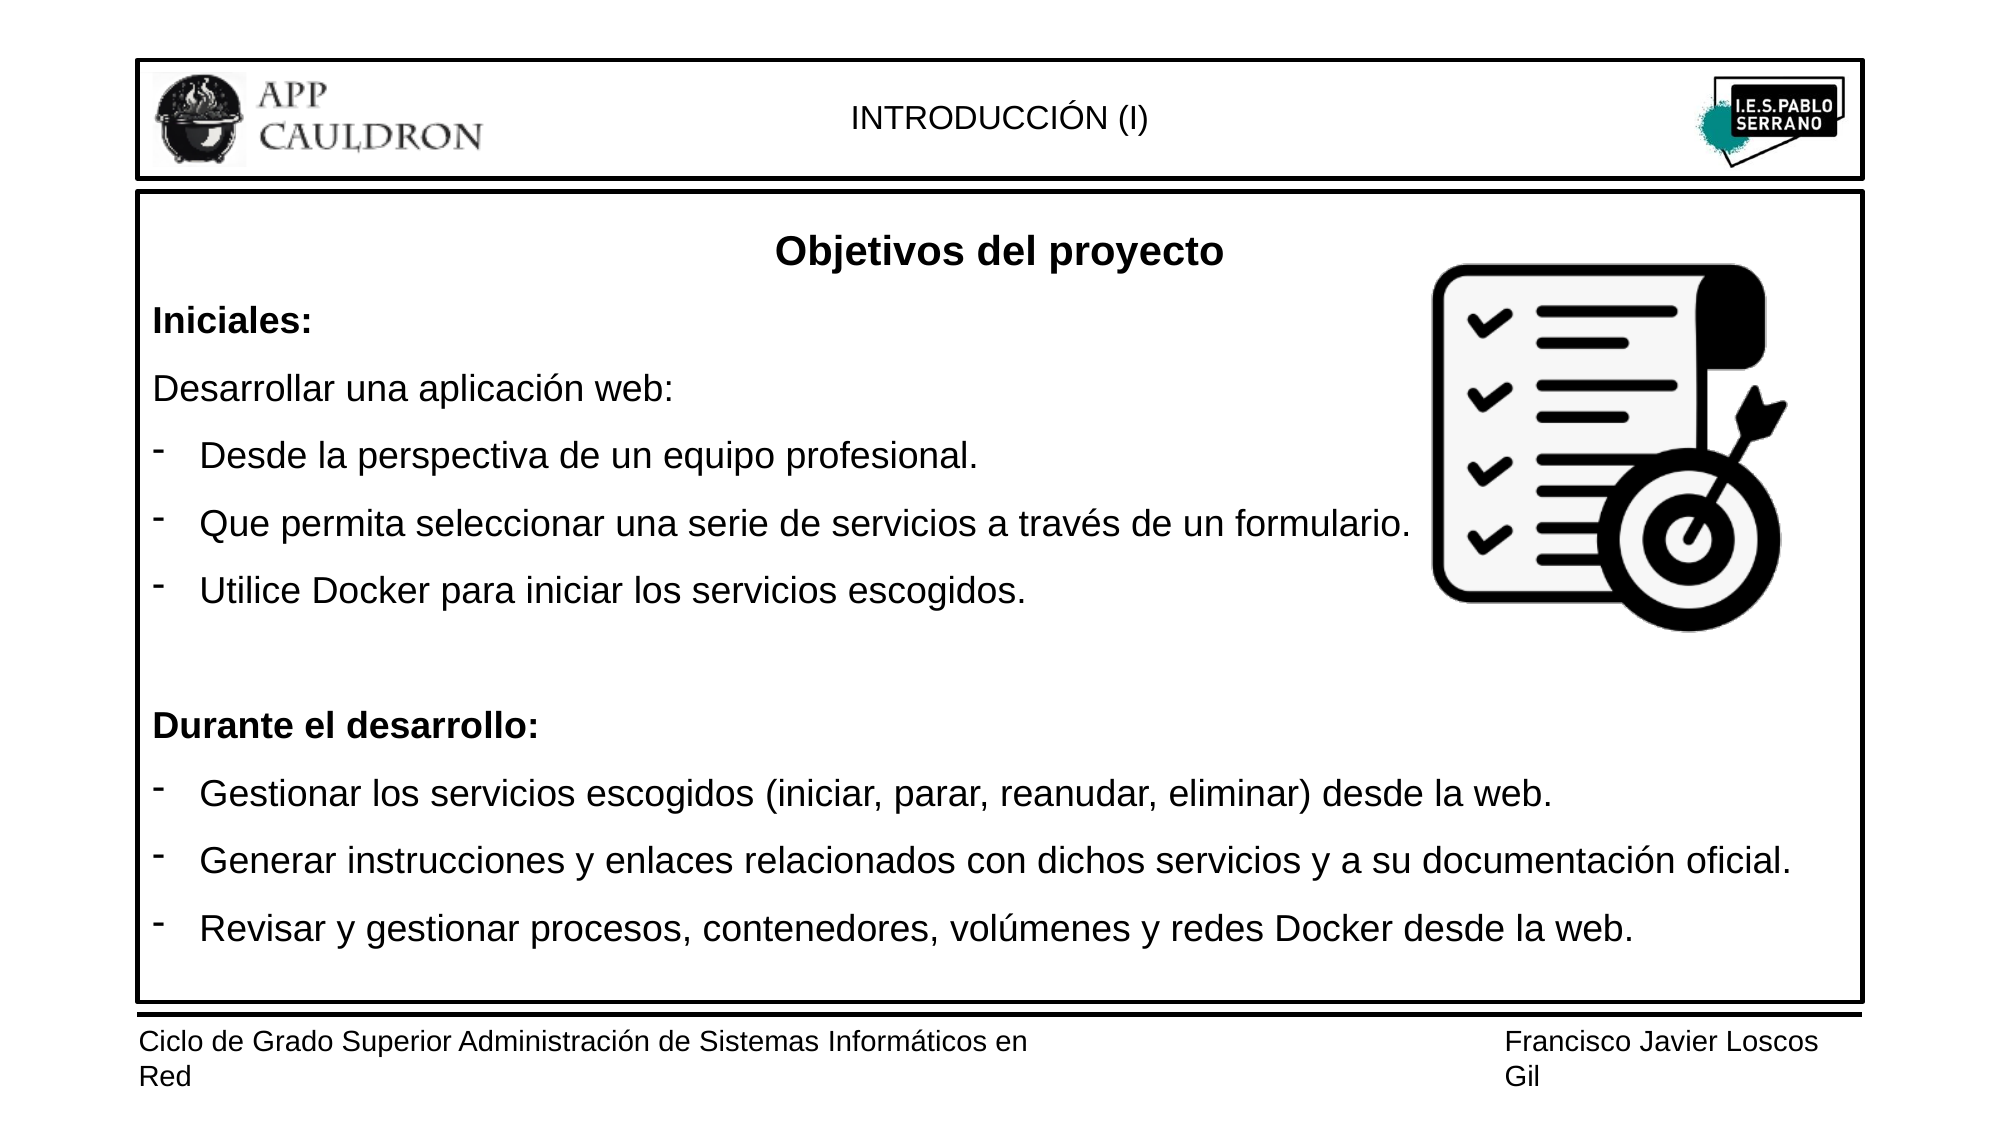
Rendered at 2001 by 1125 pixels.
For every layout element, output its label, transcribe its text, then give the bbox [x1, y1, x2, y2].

picture [1403, 245, 1804, 640]
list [1693, 72, 1849, 171]
text_box Ciclo de Grado Superior Administración de Sistemas Informáticos en Red [123, 1014, 1100, 1100]
text_box Francisco Javier Loscos Gil [1489, 1014, 1877, 1100]
text_box Objetivos del proyecto Iniciales: Desarrollar una aplicación web: Desde la perspectiva de un equipo profesional. Que permita seleccionar una serie de servicios a través de un formulario. Utilice Docker para iniciar los servicios escogidos. Durante el desarrollo: Gestionar los servicios escogidos (iniciar, parar, reanudar, eliminar) desde la web. Generar instrucciones y enlaces relacionados con dichos servicios y a su documentación oficial. Revisar y gestionar procesos, contenedores, volúmenes y redes Docker desde la web. [137, 191, 1863, 1002]
title INTRODUCCIÓN (I) [137, 59, 1863, 179]
picture [137, 72, 504, 167]
